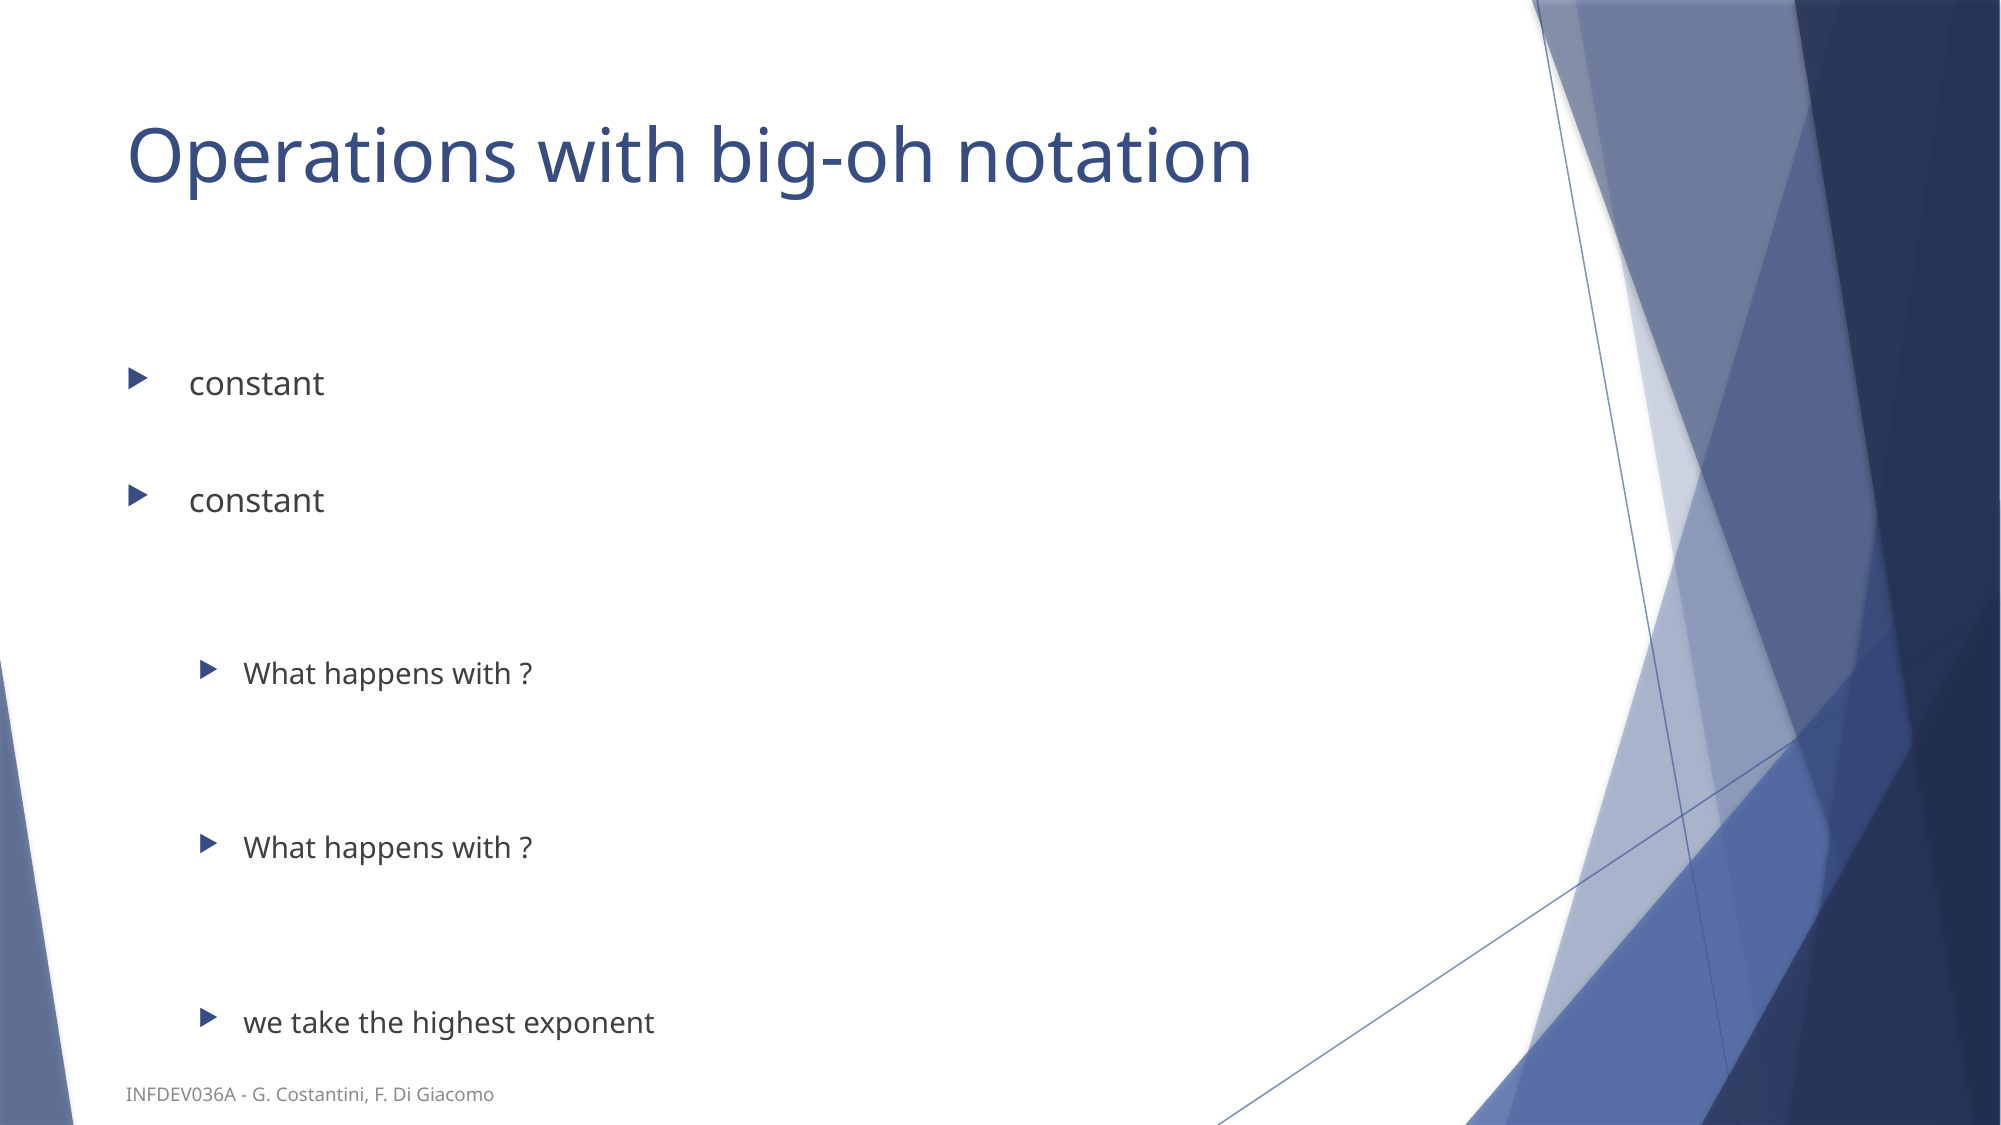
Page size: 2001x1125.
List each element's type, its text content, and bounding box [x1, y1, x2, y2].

title Operations with big-oh notation [111, 99, 1522, 317]
footer INFDEV036A - G. Costantini, F. Di Giacomo [111, 1064, 1145, 1124]
